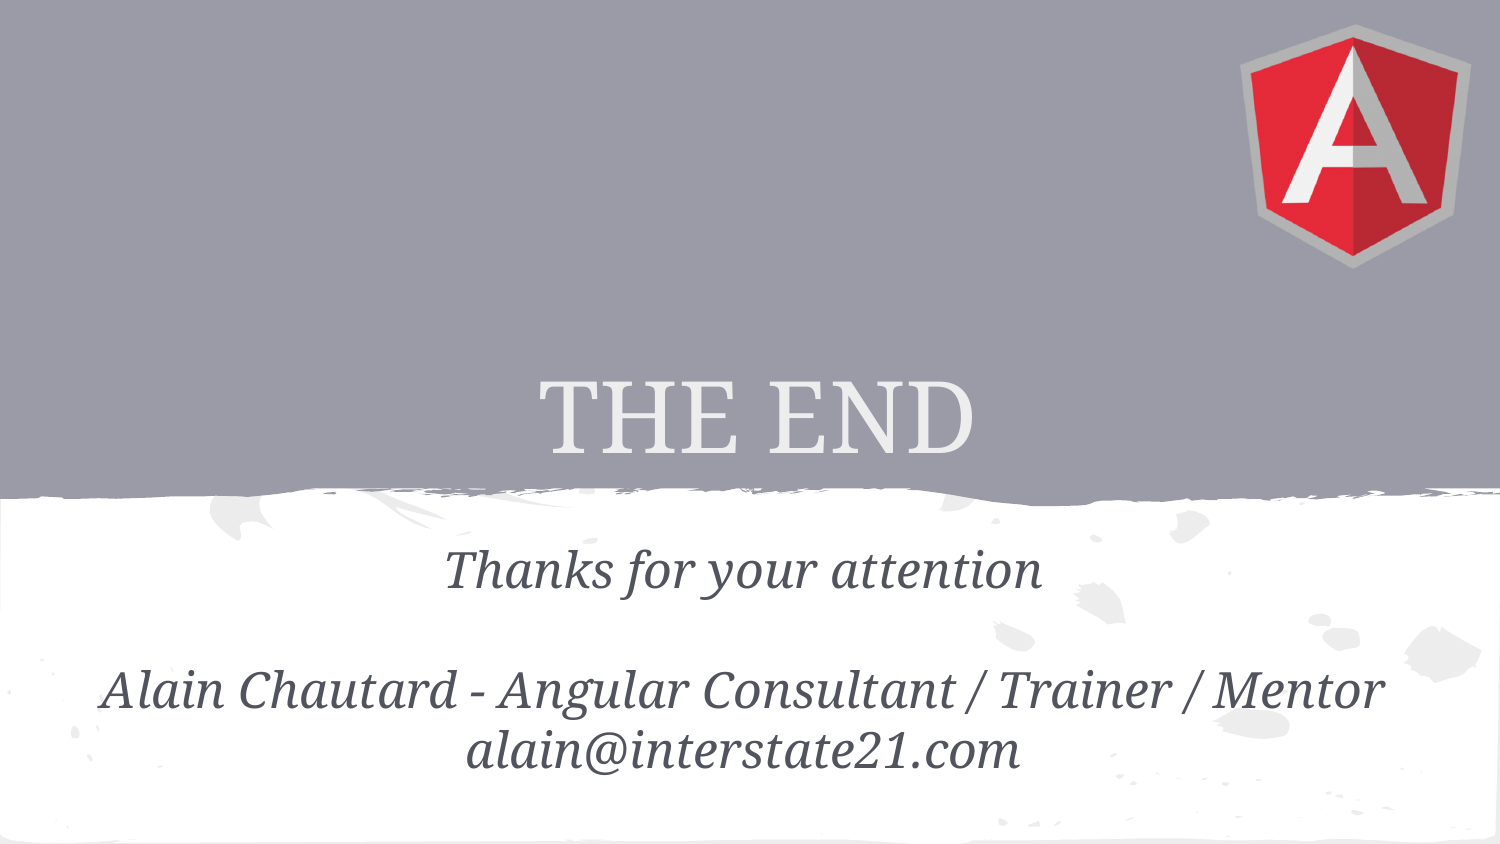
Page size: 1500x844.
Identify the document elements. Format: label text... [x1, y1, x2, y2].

picture [1209, 0, 1500, 291]
subtitle Thanks for your attention Alain Chautard - Angular Consultant / Trainer / Mentor alain@interstate21.com [52, 523, 1436, 632]
title THE END [72, 285, 1444, 489]
